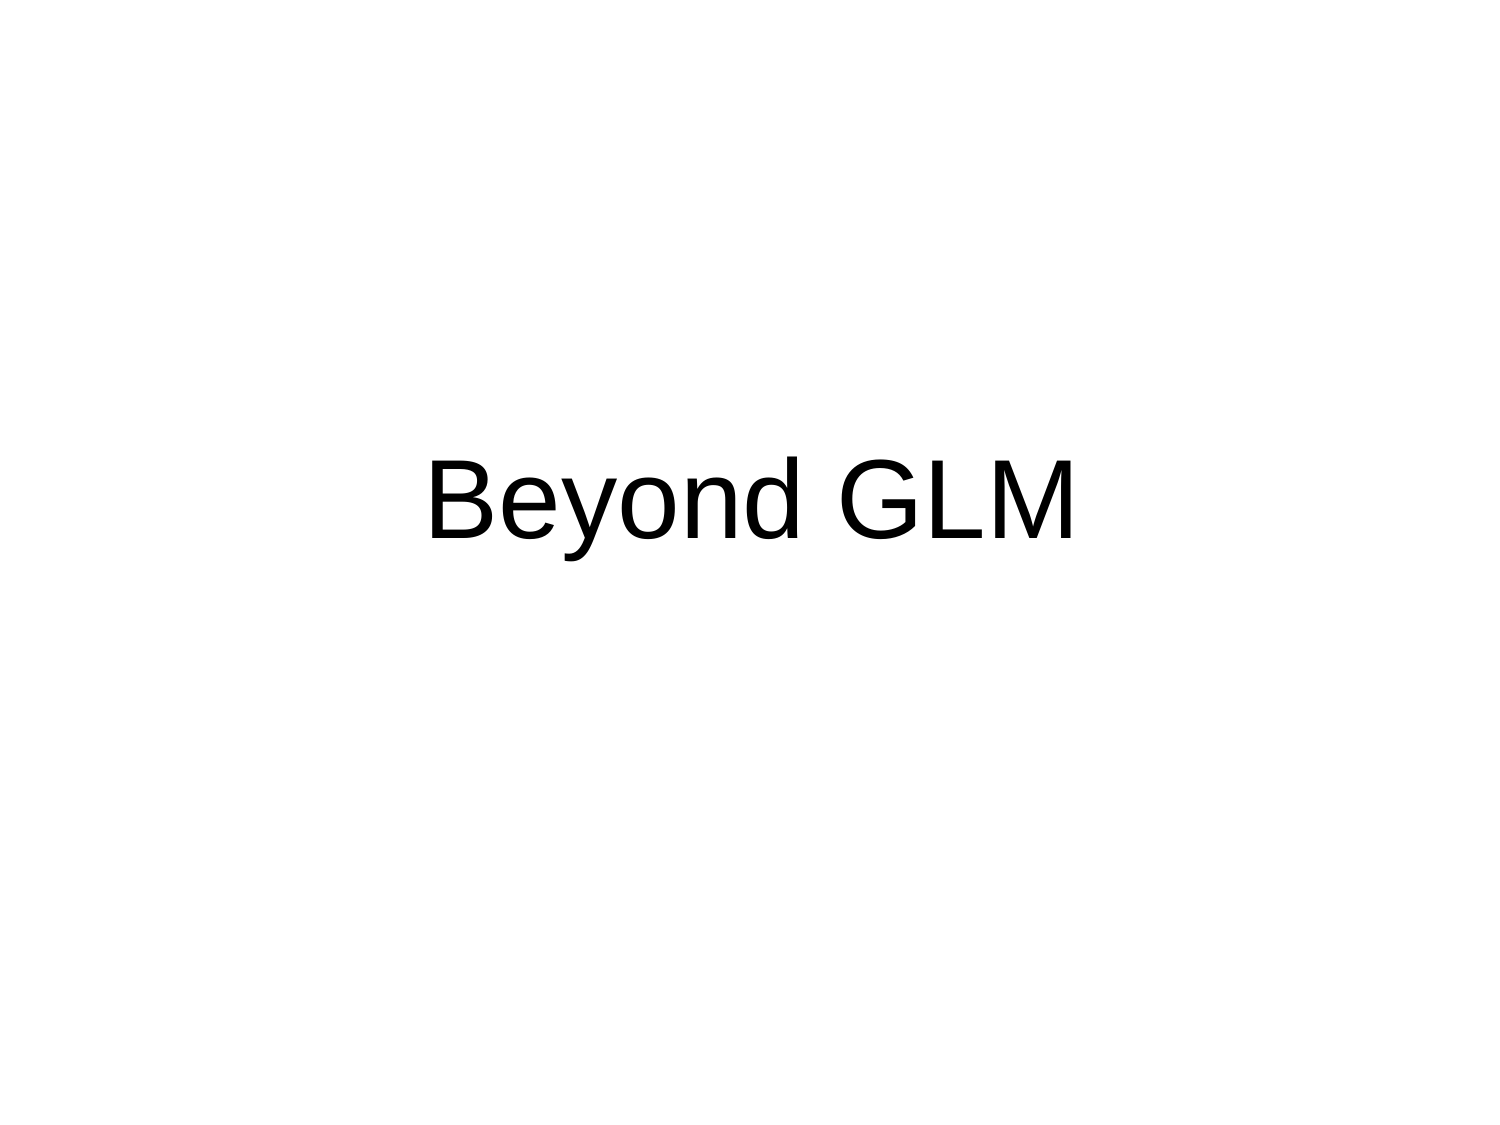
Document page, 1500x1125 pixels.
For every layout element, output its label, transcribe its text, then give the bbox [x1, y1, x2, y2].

title Beyond GLM [76, 148, 1428, 570]
